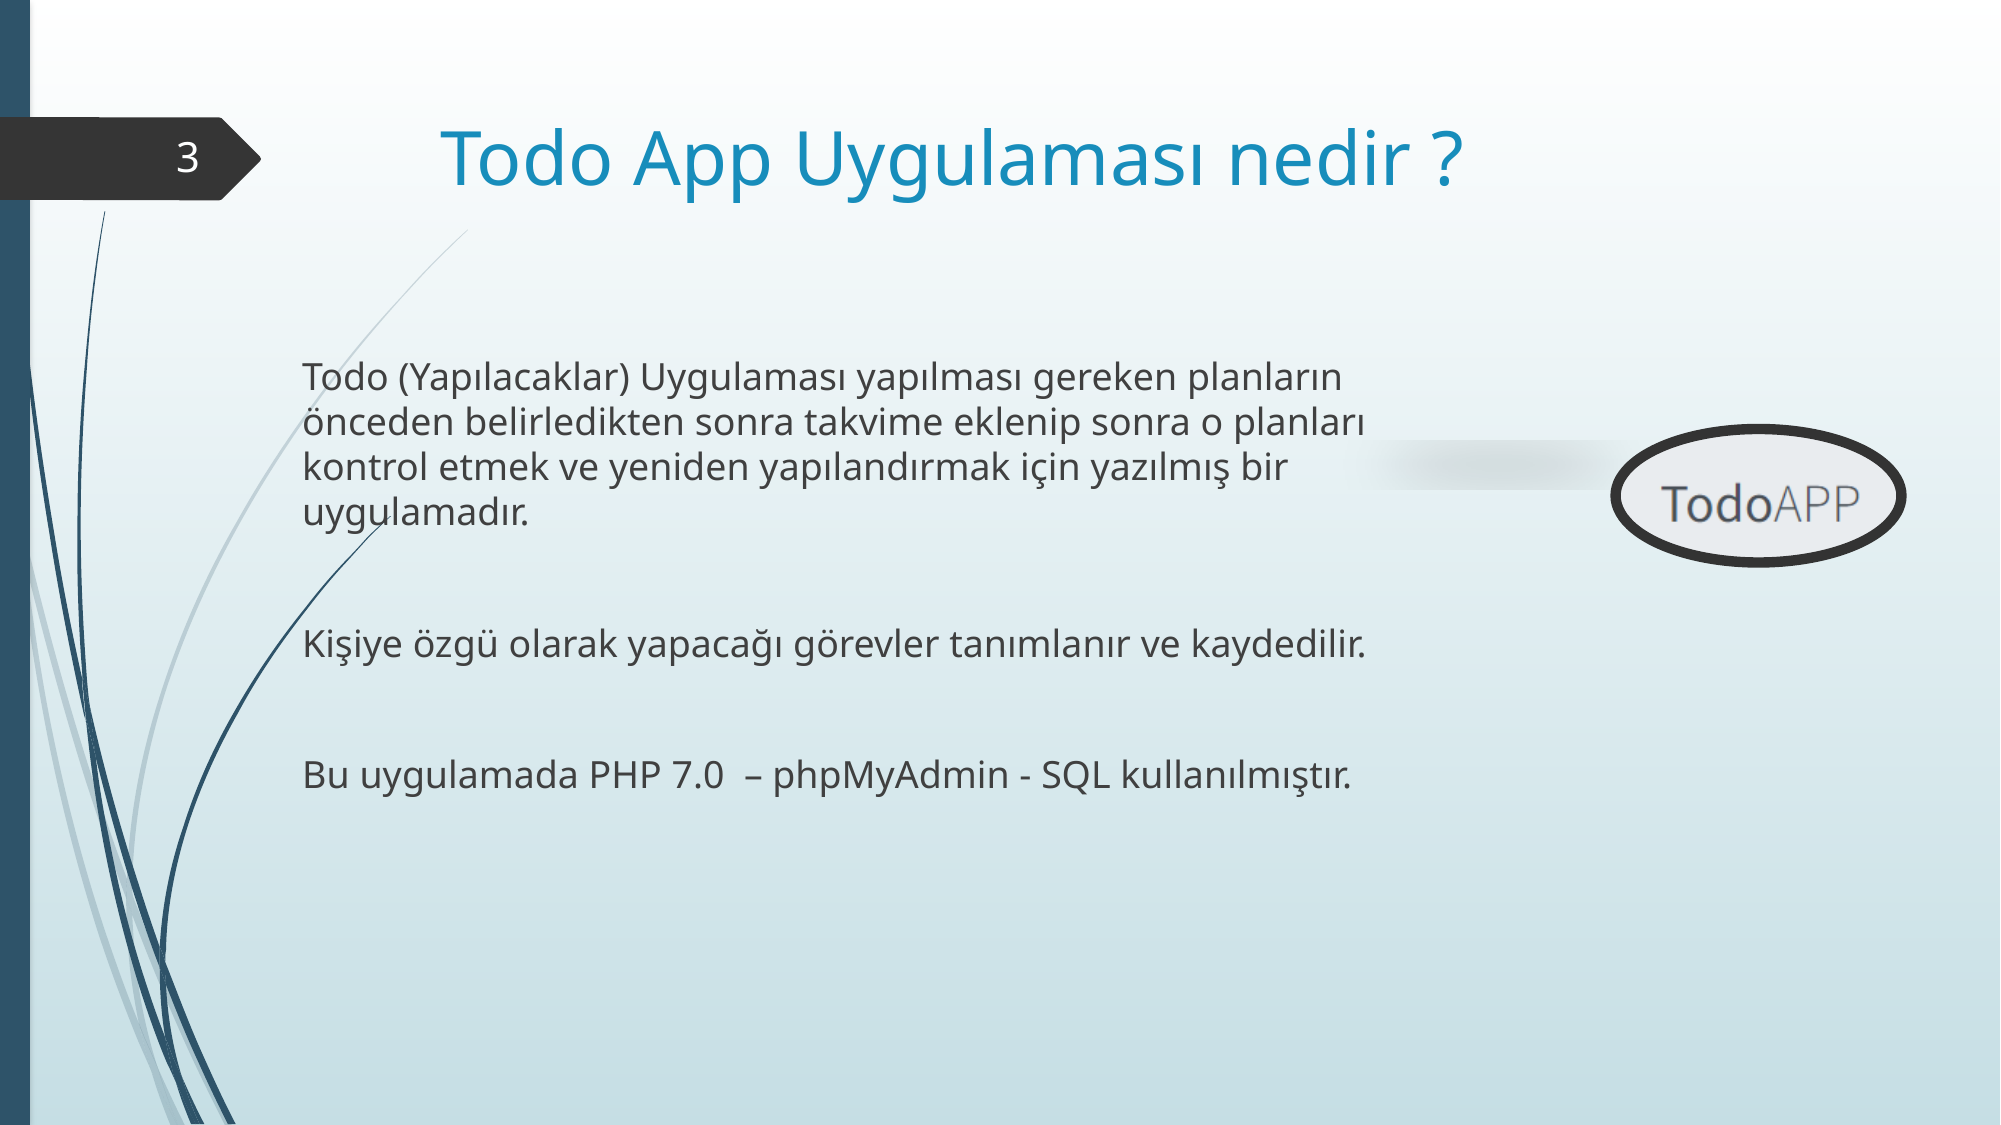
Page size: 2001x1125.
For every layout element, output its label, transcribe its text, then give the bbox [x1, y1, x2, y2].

slide_number 3 [87, 129, 216, 190]
list Todo (Yapılacaklar) Uygulaması yapılması gereken planların önceden belirledikten sonra takvime eklenip sonra o planları kontrol etmek ve yeniden yapılandırmak için yazılmış bir uygulamadır. Kişiye özgü olarak yapacağı görevler tanımlanır ve kaydedilir. Bu uygulamada PHP 7.0 – phpMyAdmin - SQL kullanılmıştır. [287, 345, 1432, 1099]
picture [1615, 428, 1902, 563]
title Todo App Uygulaması nedir ? [425, 102, 1888, 313]
